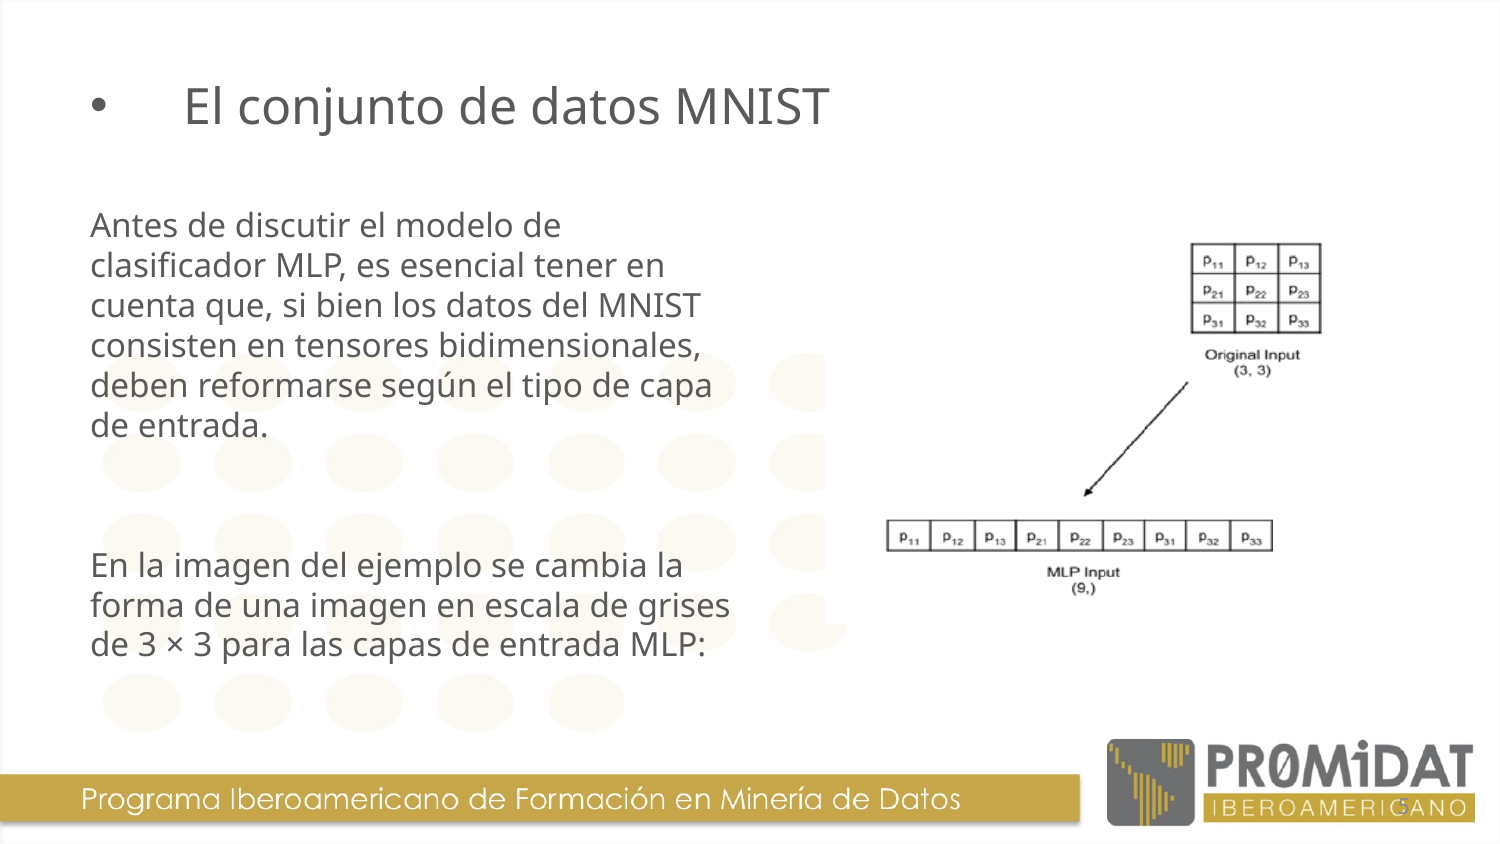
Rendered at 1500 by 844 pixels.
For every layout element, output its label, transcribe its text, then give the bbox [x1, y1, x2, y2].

picture [0, 0, 1500, 844]
list Antes de discutir el modelo de clasificador MLP, es esencial tener en cuenta que, si bien los datos del MNIST consisten en tensores bidimensionales, deben reformarse según el tipo de capa de entrada. En la imagen del ejemplo se cambia la forma de una imagen en escala de grises de 3 × 3 para las capas de entrada MLP: [75, 196, 750, 740]
title El conjunto de datos MNIST [75, 33, 1425, 175]
slide_number 5 [1074, 782, 1425, 828]
